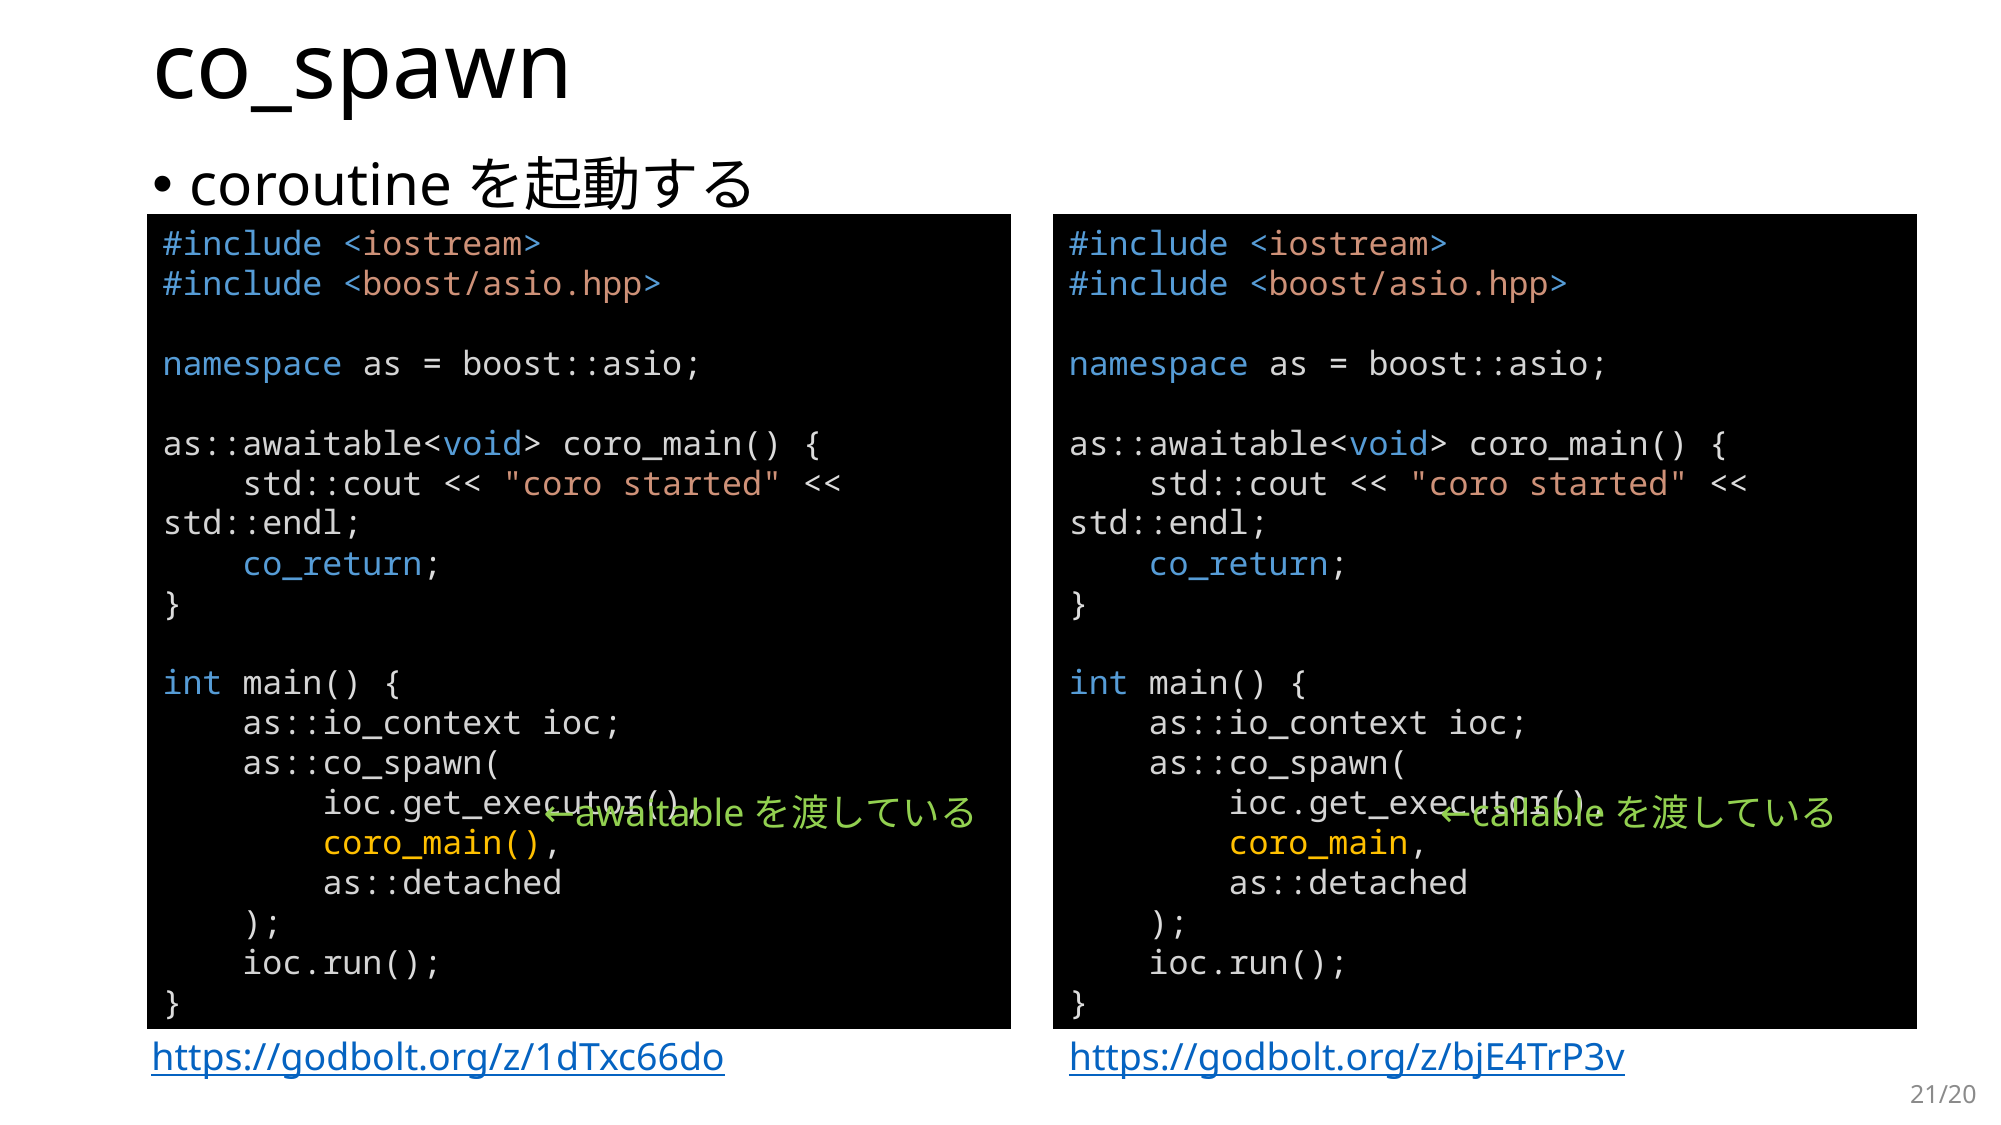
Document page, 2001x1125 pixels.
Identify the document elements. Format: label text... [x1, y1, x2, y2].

text_box ←awaitableを渡している [528, 782, 993, 842]
text_box #include <iostream> #include <boost/asio.hpp> namespace as = boost::asio; as::awaitable<void> coro_main() { std::cout << "coro started" << std::endl; co_return; } int main() { as::io_context ioc; as::co_spawn( ioc.get_executor(), coro_main(), as::detached ); ioc.run(); } [147, 214, 1011, 1029]
title co_spawn [137, 0, 1992, 139]
text_box https://godbolt.org/z/1dTxc66do [136, 1025, 824, 1092]
list coroutineを起動する [137, 148, 2000, 1014]
text_box ←callableを渡している [1425, 782, 1854, 842]
text_box #include <iostream> #include <boost/asio.hpp> namespace as = boost::asio; as::awaitable<void> coro_main() { std::cout << "coro started" << std::endl; co_return; } int main() { as::io_context ioc; as::co_spawn( ioc.get_executor(), coro_main, as::detached ); ioc.run(); } [1053, 214, 1917, 1029]
slide_number 21/20 [1541, 1065, 1992, 1125]
text_box https://godbolt.org/z/bjE4TrP3v [1053, 1025, 1722, 1092]
